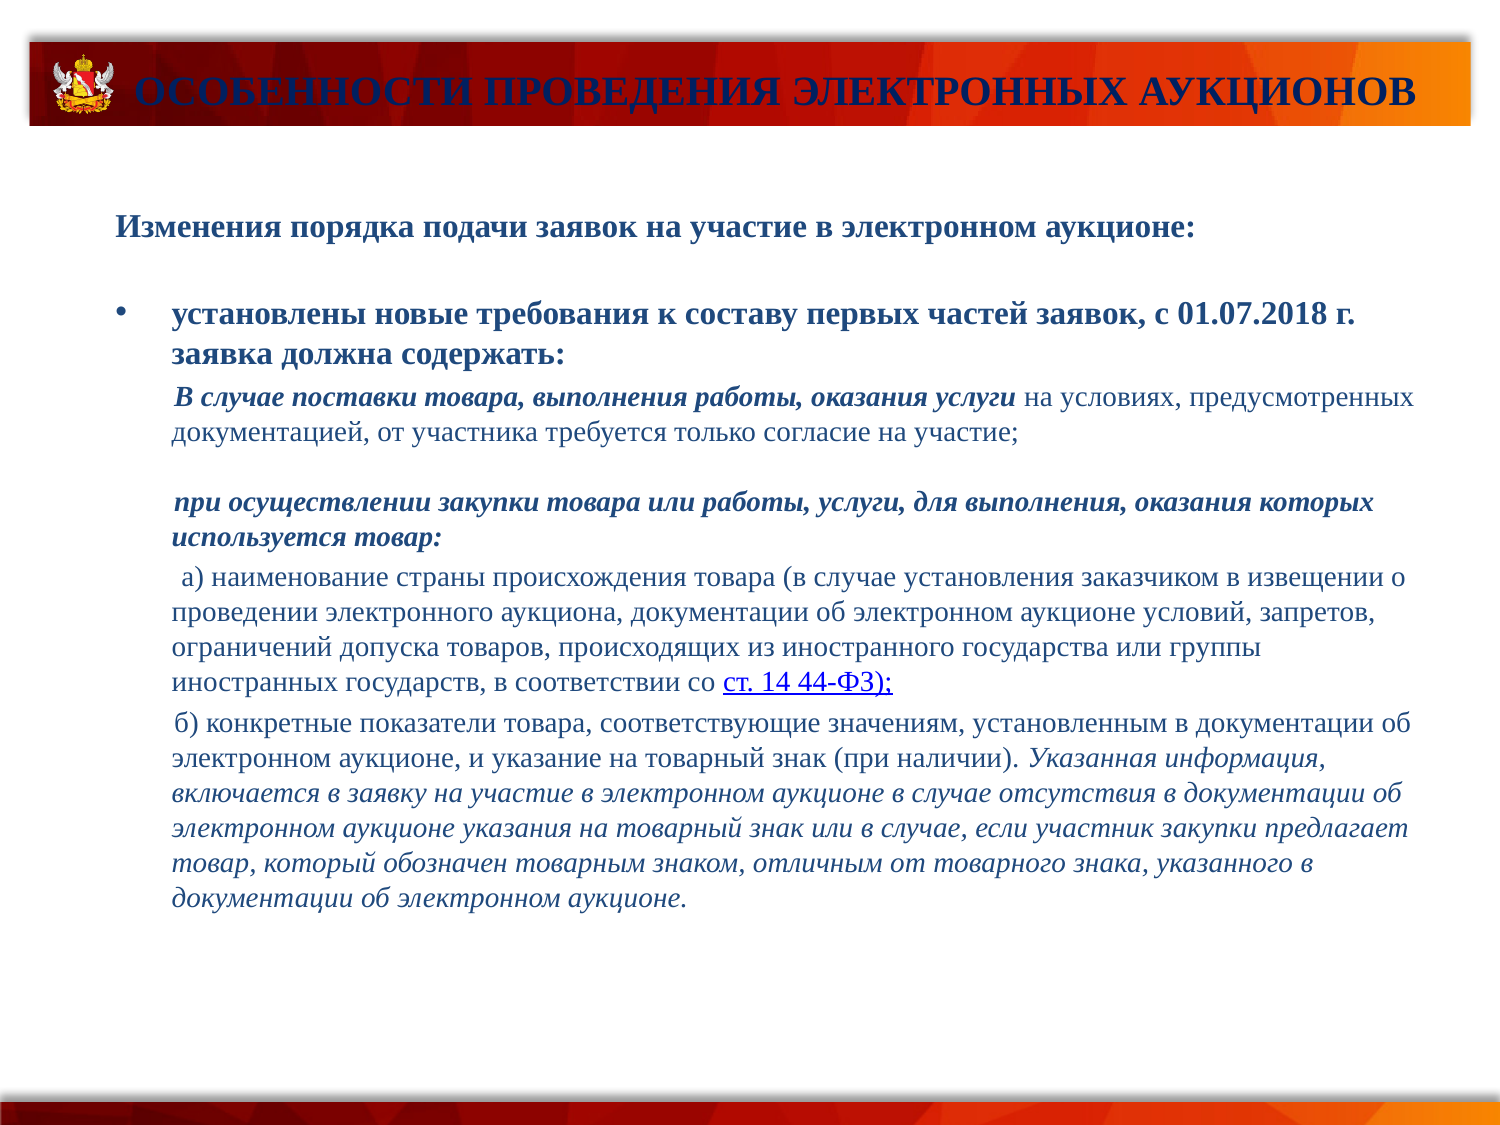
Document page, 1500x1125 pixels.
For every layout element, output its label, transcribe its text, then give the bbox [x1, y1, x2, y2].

picture [29, 42, 1471, 126]
list Изменения порядка подачи заявок на участие в электронном аукционе: установлены новые требования к составу первых частей заявок, с 01.07.2018 г. заявка должна содержать: В случае поставки товара, выполнения работы, оказания услуги на условиях, предусмотренных документацией, от участника требуется только согласие на участие; при осуществлении закупки товара или работы, услуги, для выполнения, оказания которых используется товар: а) наименование страны происхождения товара (в случае установления заказчиком в извещении о проведении электронного аукциона, документации об электронном аукционе условий, запретов, ограничений допуска товаров, происходящих из иностранного государства или группы иностранных государств, в соответствии со ст. 14 44-ФЗ); б) конкретные показатели товара, соответствующие значениям, установленным в документации об электронном аукционе, и указание на товарный знак (при наличии). Указанная информация, включается в заявку на участие в электронном аукционе в случае отсутствия в документации об электронном аукционе указания на товарный знак или в случае, если участник закупки предлагает товар, который обозначен товарным знаком, отличным от товарного знака, указанного в документации об электронном аукционе. [100, 196, 1451, 939]
picture [0, 1102, 1500, 1125]
